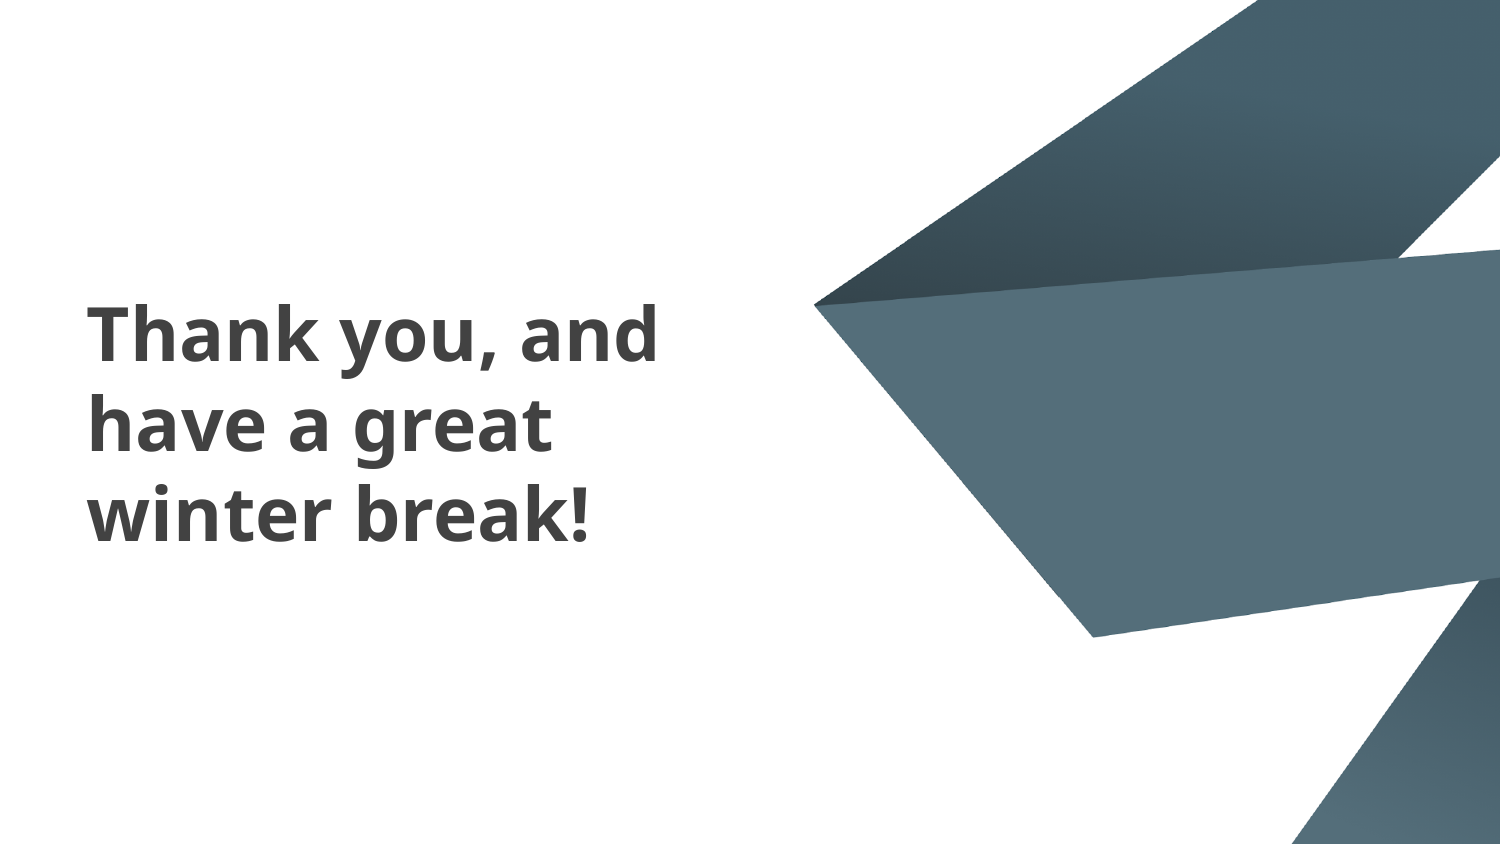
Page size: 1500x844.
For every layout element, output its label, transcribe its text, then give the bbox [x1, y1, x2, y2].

title Thank you, and have a great winter break! [71, 147, 739, 696]
picture [0, 0, 1500, 844]
